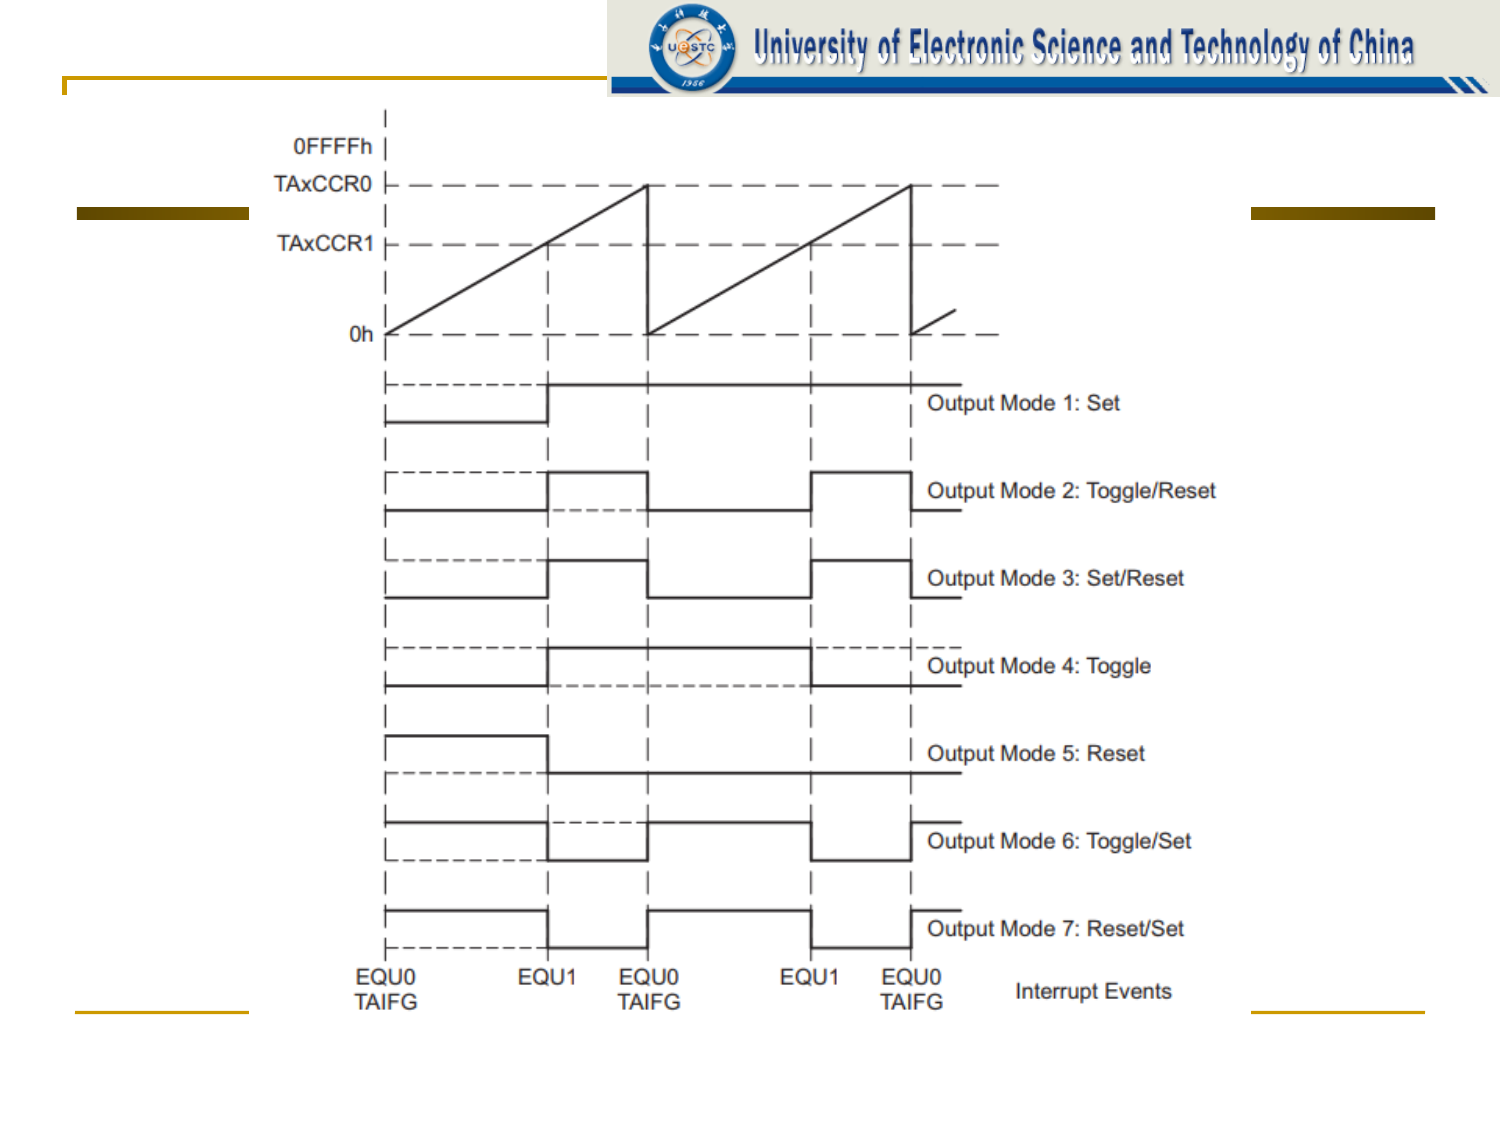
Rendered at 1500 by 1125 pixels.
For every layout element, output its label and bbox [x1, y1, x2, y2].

picture [607, 0, 1500, 97]
picture [248, 101, 1251, 1024]
